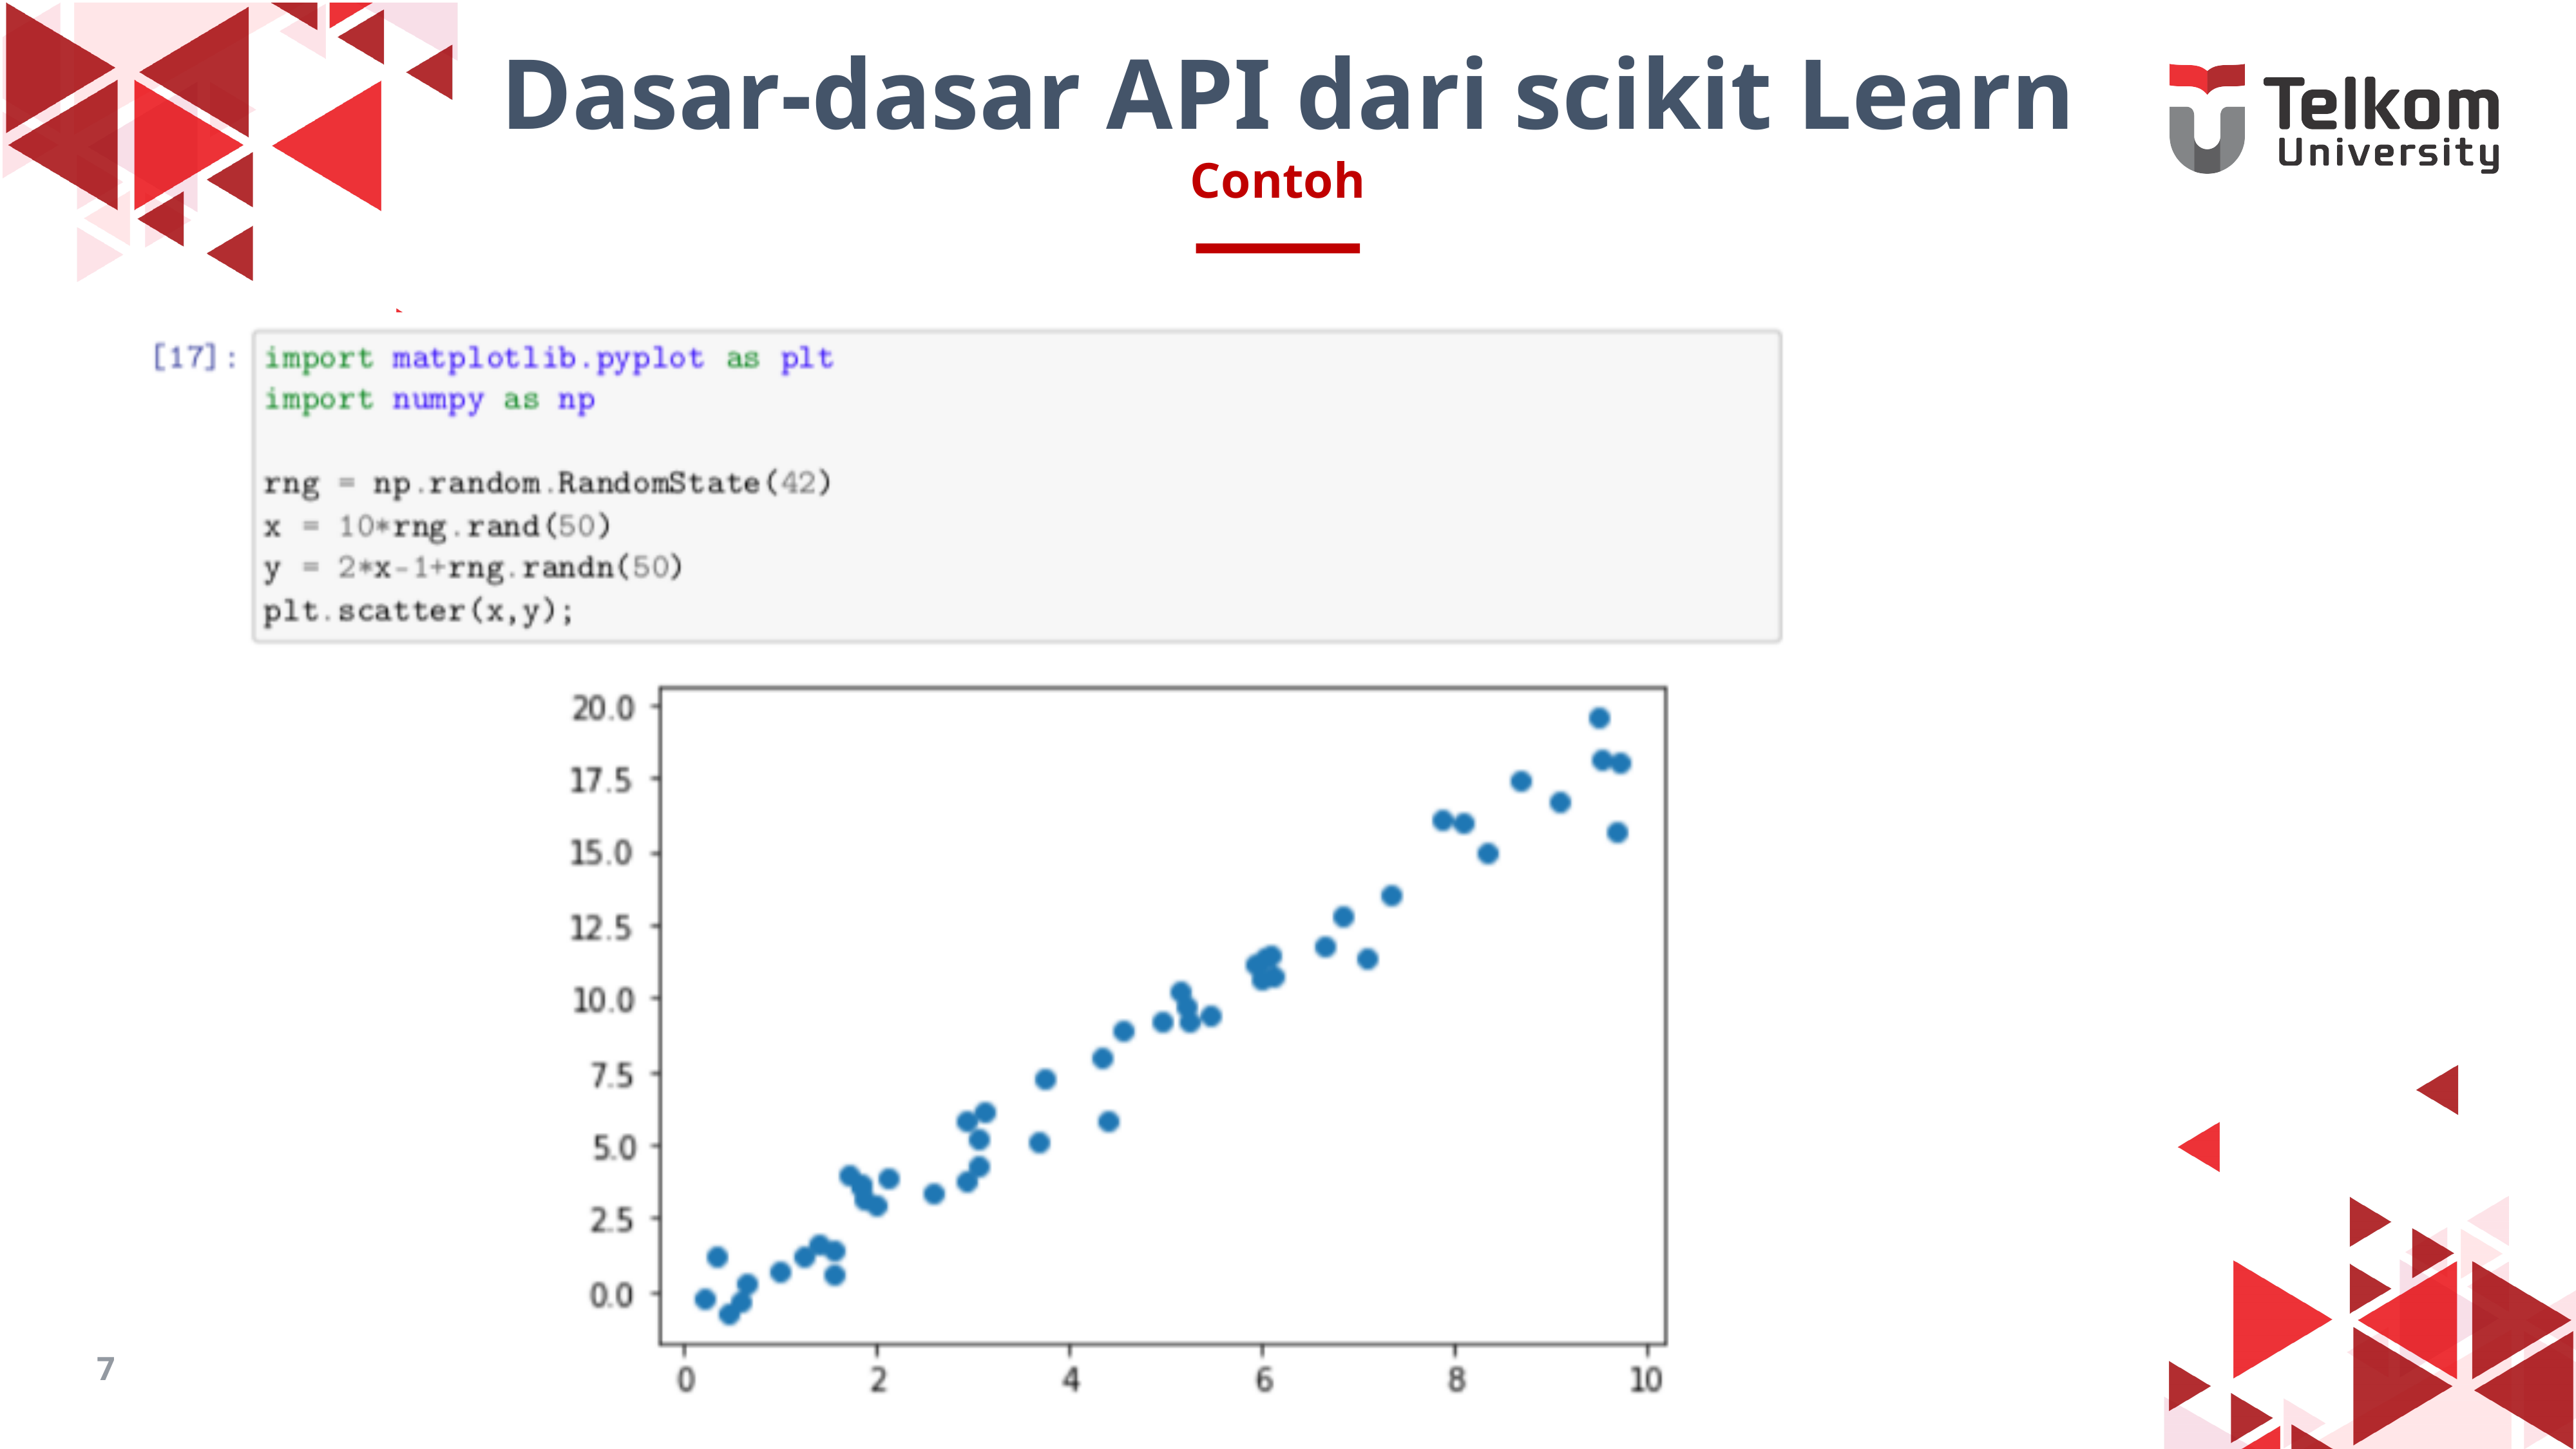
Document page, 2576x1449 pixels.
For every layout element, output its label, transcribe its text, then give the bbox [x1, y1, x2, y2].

picture [2170, 64, 2499, 174]
text_box Dasar-dasar API dari scikit Learn [491, 28, 2085, 154]
text_box [1196, 243, 1360, 254]
picture [542, 667, 1700, 1421]
text_box Contoh [758, 145, 1798, 213]
picture [2126, 1018, 2576, 1449]
picture [3, 3, 1798, 659]
slide_number 7 [77, 1332, 224, 1409]
